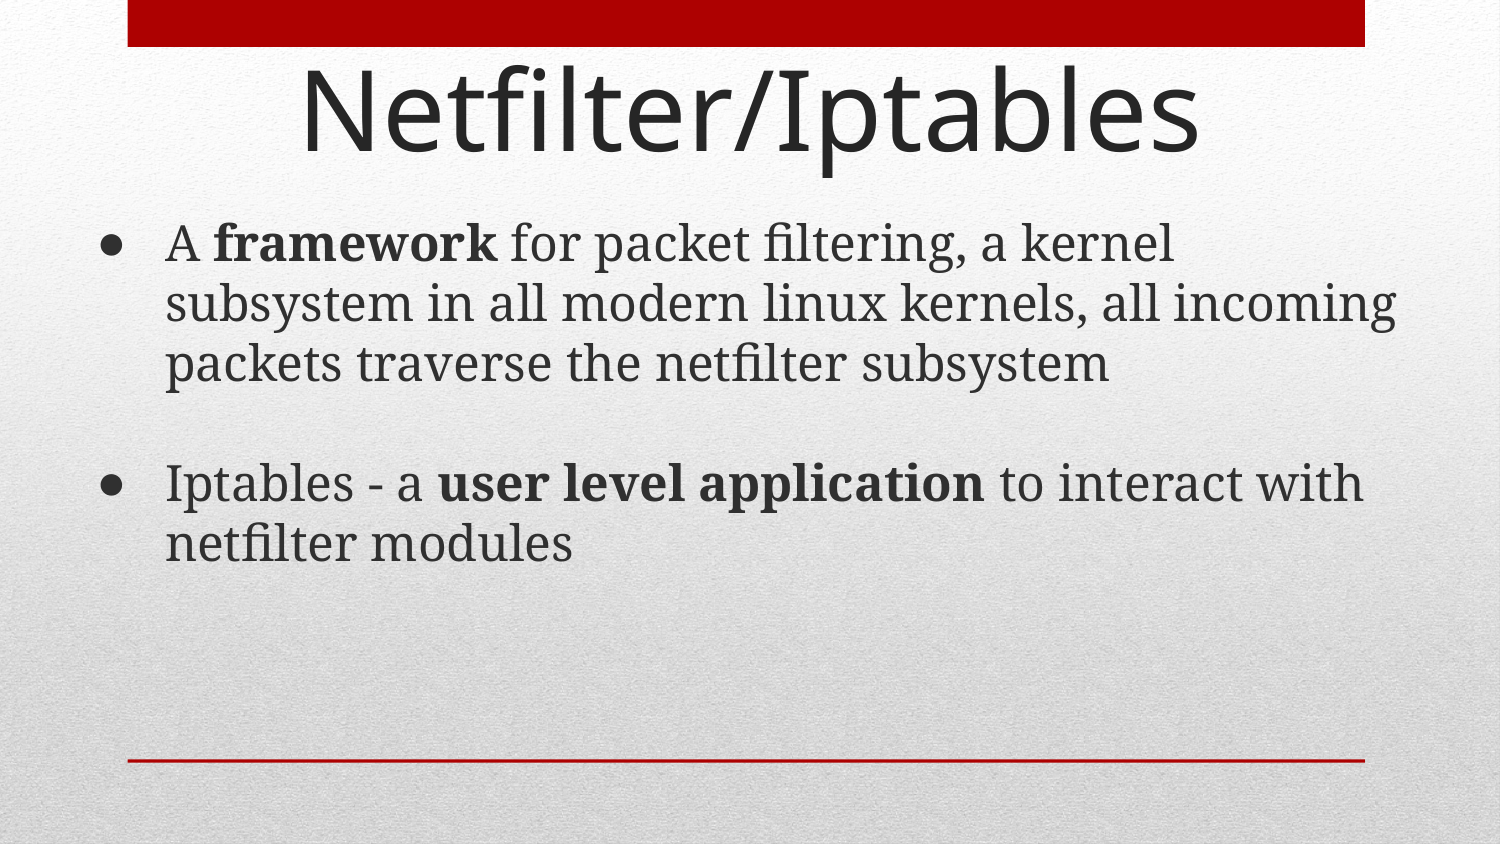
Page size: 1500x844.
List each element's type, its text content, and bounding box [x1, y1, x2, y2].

title Netfilter/Iptables [75, 48, 1425, 189]
list A framework for packet filtering, a kernel subsystem in all modern linux kernels, all incoming packets traverse the netfilter subsystem Iptables - a user level application to interact with netfilter modules [75, 196, 1425, 808]
